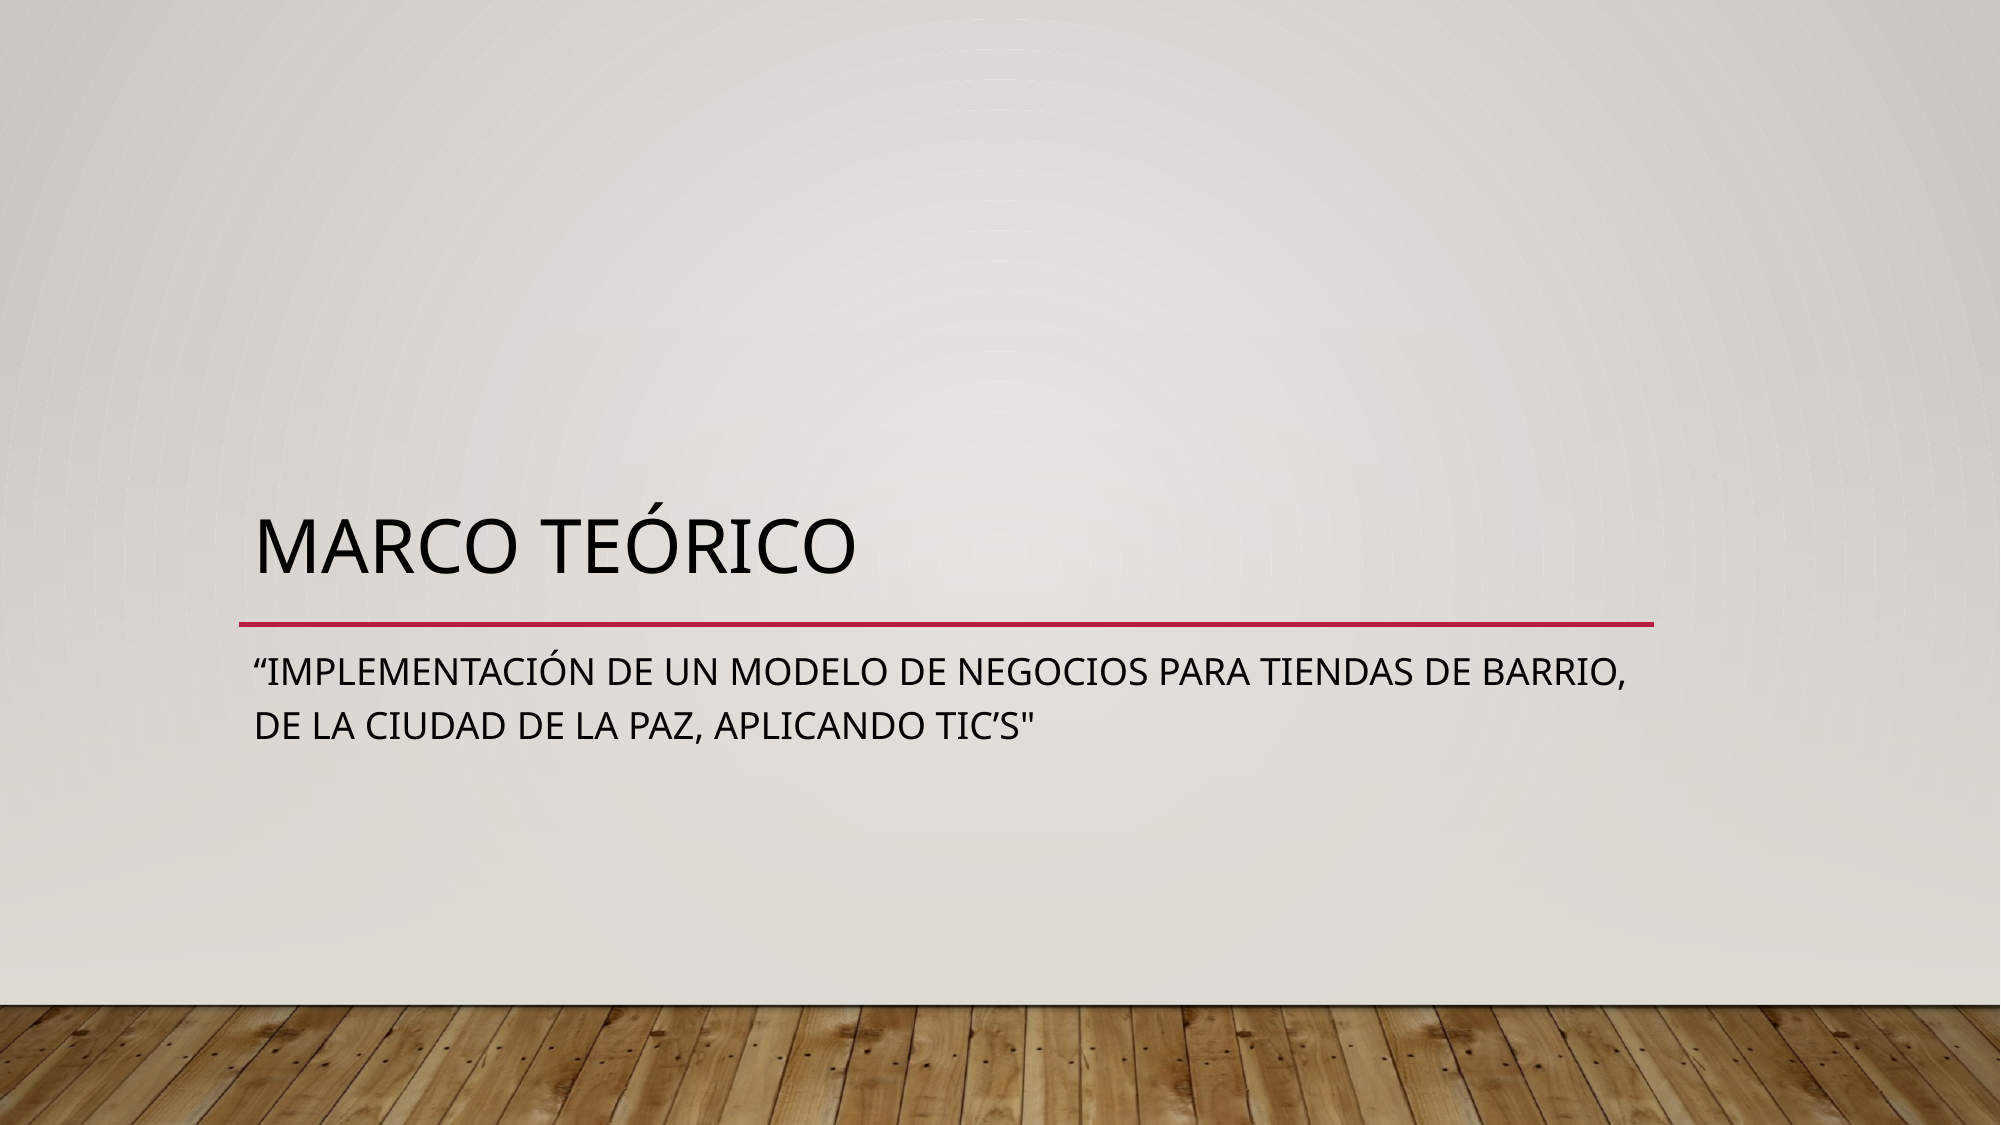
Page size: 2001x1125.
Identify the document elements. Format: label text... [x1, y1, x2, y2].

list “IMPLEMENTACIÓN DE UN MODELO DE NEGOCIOS PARA TIENDAS DE BARRIO, DE LA CIUDAD DE LA PAZ, APLICANDO TIC’S" [238, 624, 1655, 791]
title Marco teórico [238, 288, 1657, 598]
picture [0, 1005, 2000, 1125]
